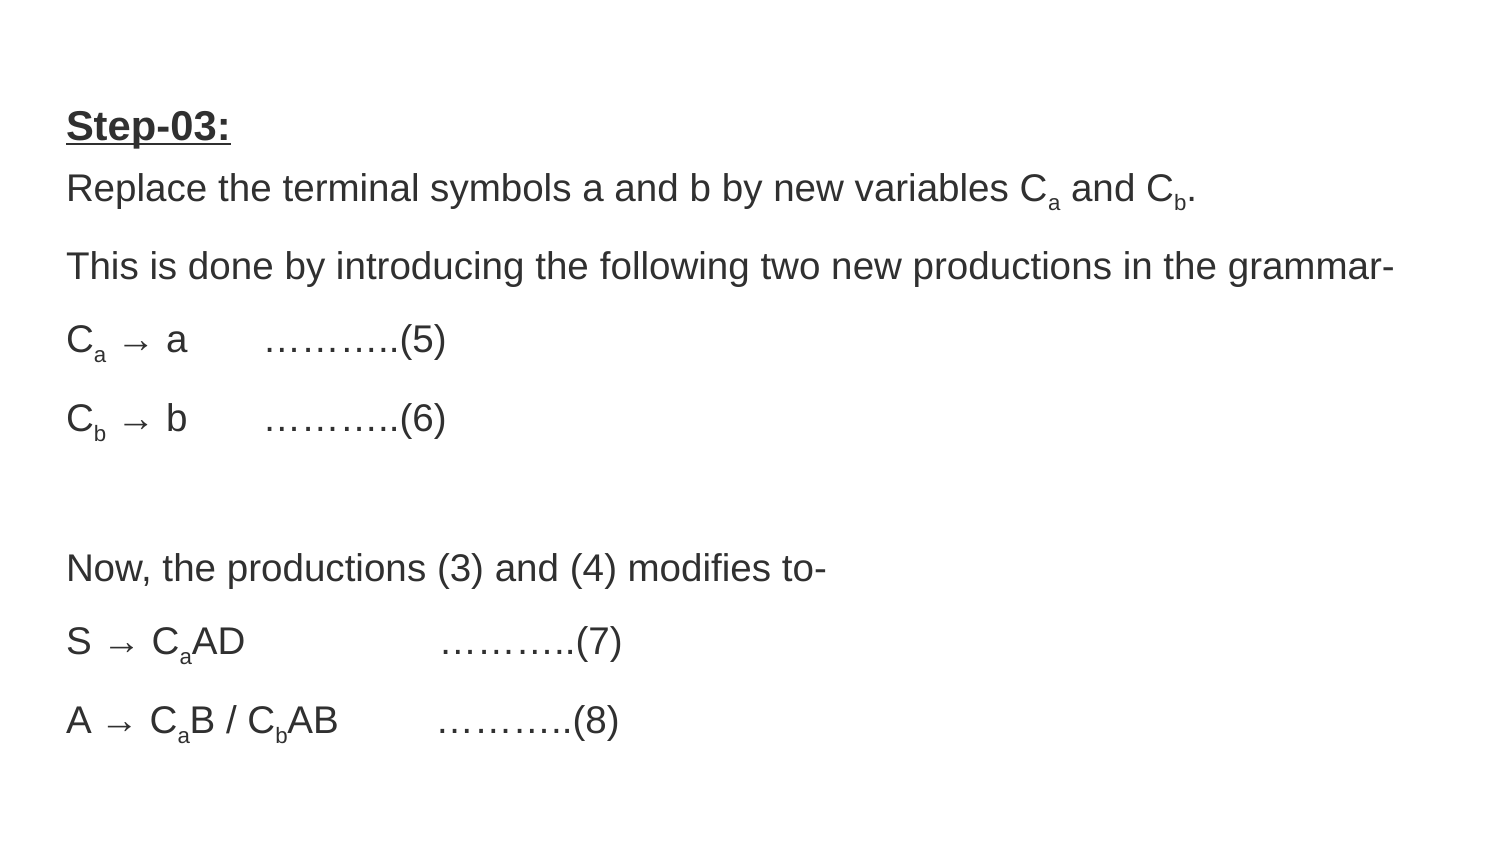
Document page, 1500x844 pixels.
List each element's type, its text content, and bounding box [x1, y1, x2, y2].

list Step-03: Replace the terminal symbols a and b by new variables Ca and Cb. This is done by introducing the following two new productions in the grammar- Ca → a ………..(5) Cb → b ………..(6) Now, the productions (3) and (4) modifies to- S → CaAD ………..(7) A → CaB / CbAB ………..(8) [51, 58, 1449, 795]
